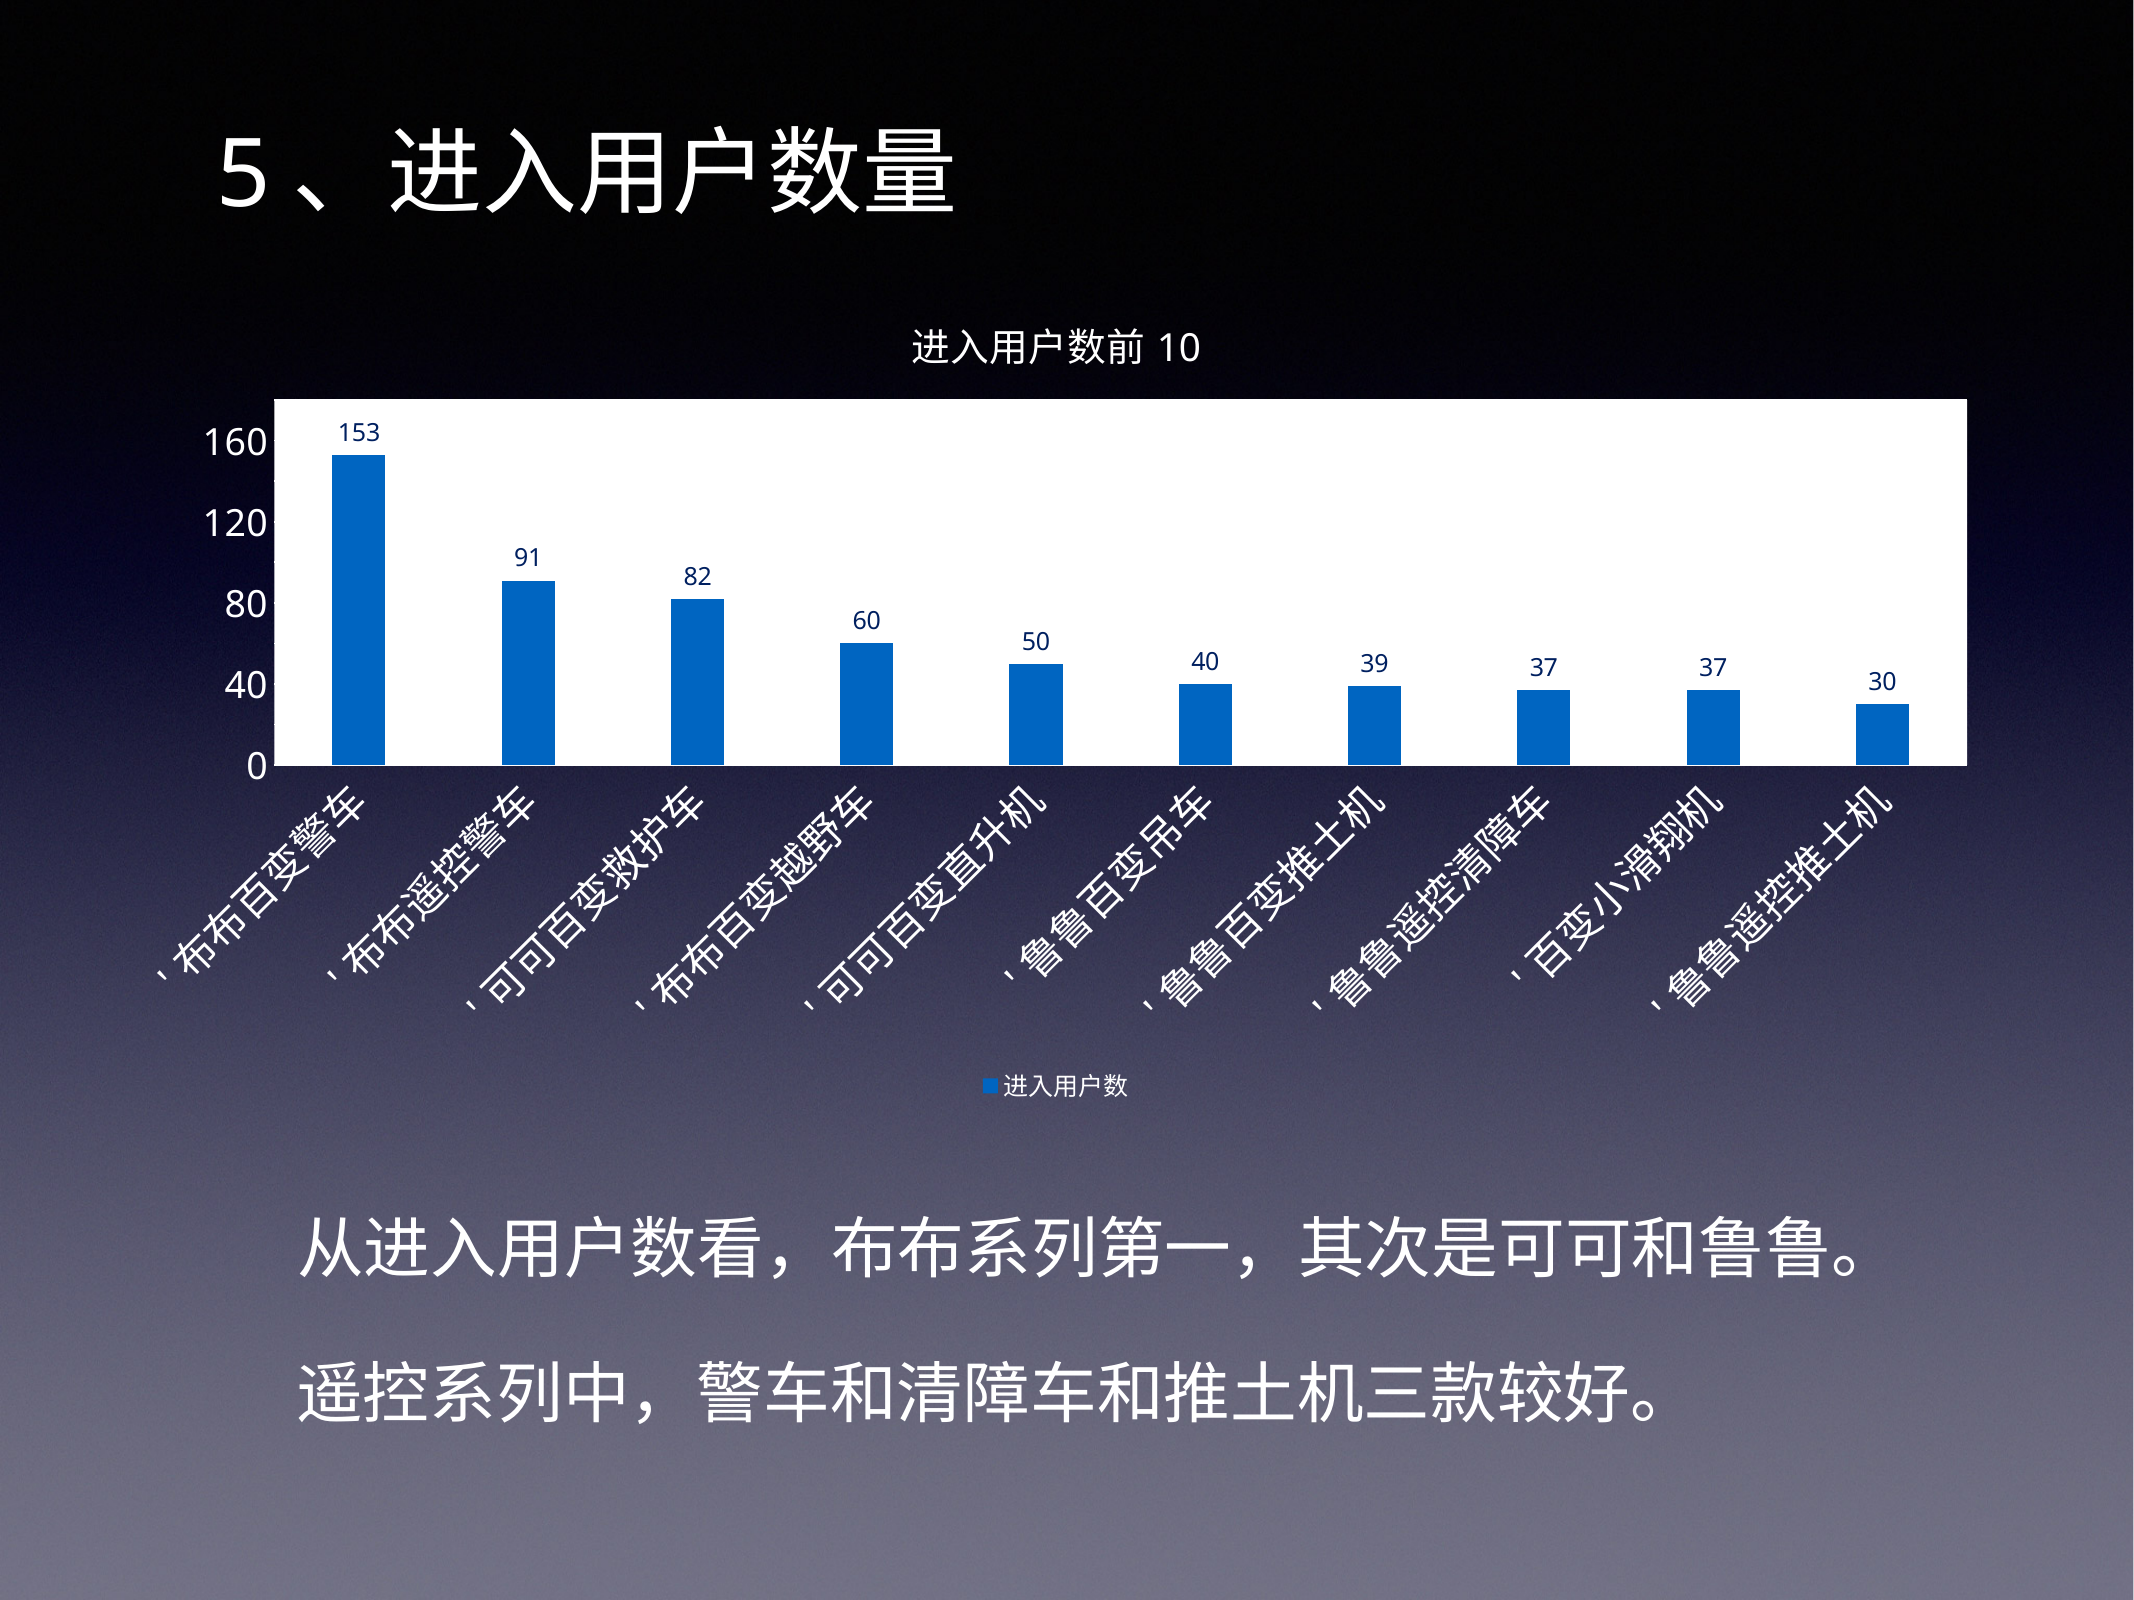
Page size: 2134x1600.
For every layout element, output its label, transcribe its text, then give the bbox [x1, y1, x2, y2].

chart [106, 279, 2006, 1110]
text_box 遥控系列中，警车和清障车和推土机三款较好。 [287, 1342, 1707, 1440]
text_box 5、进入用户数量 [208, 102, 1925, 234]
picture [0, 0, 2134, 1600]
text_box 从进入用户数看，布布系列第一，其次是可可和鲁鲁。 [288, 1197, 1908, 1294]
